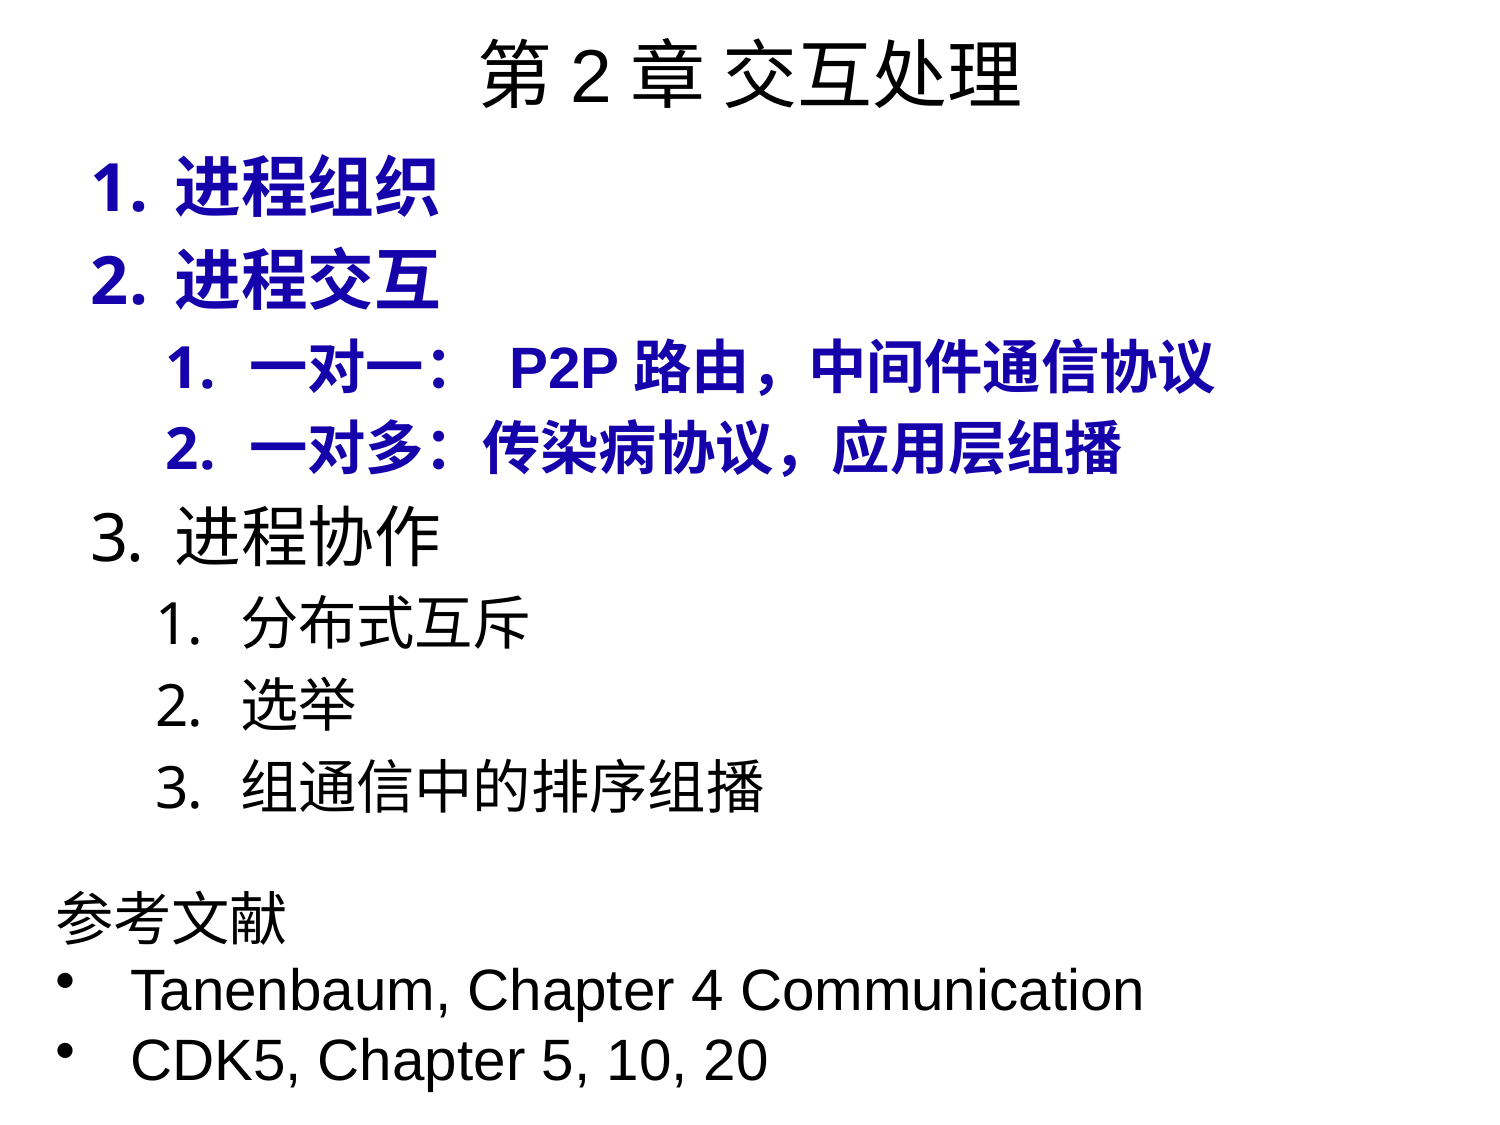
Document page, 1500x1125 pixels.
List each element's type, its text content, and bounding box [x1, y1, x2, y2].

text_box 参考文献 Tanenbaum, Chapter 4 Communication CDK5, Chapter 5, 10, 20 [40, 875, 1162, 1100]
list 进程组织 进程交互 一对一： P2P路由，中间件通信协议 一对多：传染病协议，应用层组播 进程协作 分布式互斥 选举 组通信中的排序组播 [75, 137, 1425, 1106]
title 第2章 交互处理 [75, 7, 1425, 137]
